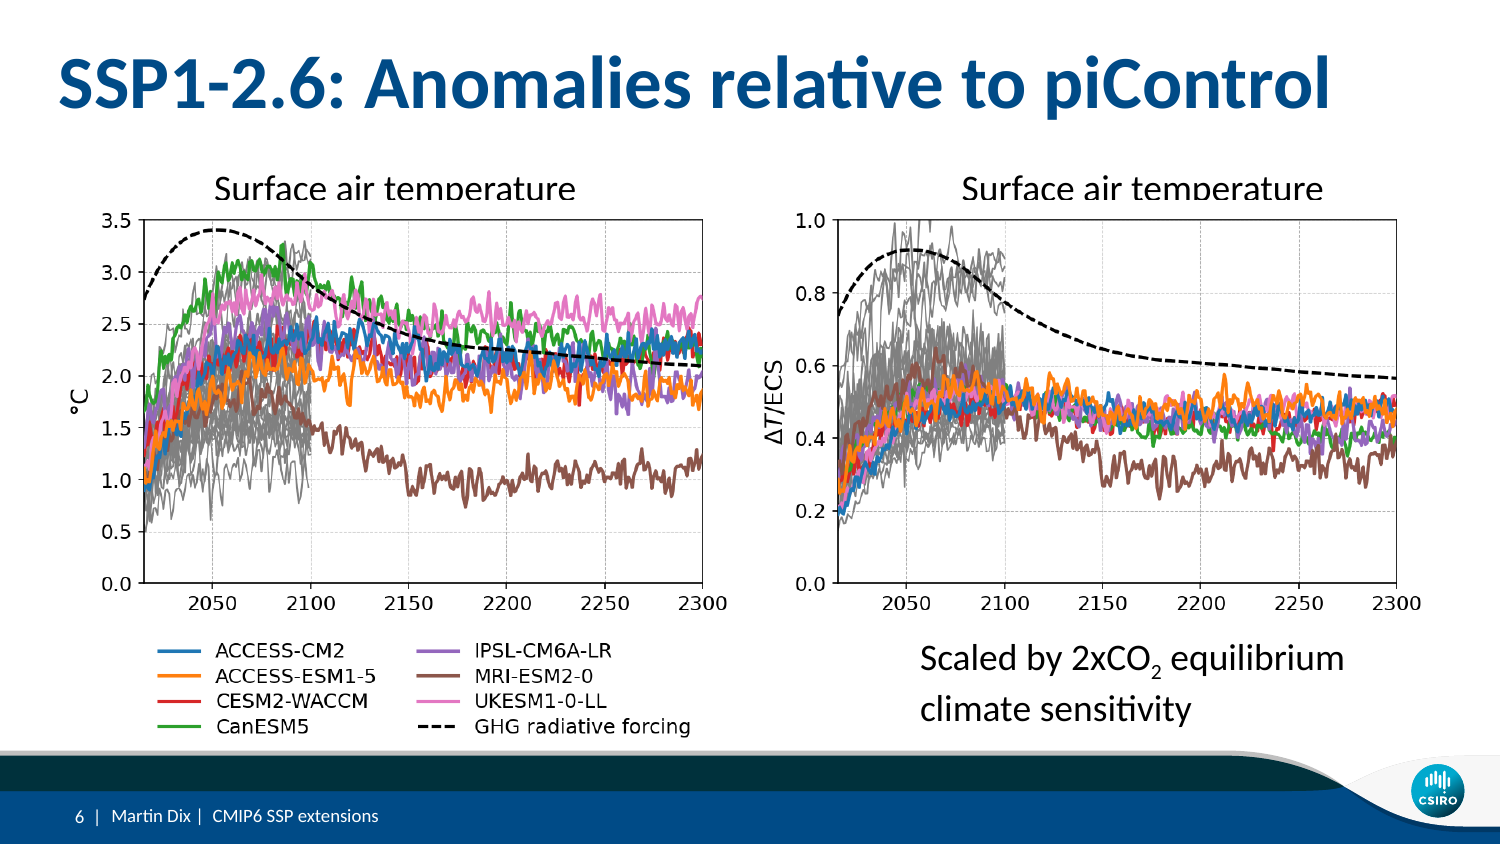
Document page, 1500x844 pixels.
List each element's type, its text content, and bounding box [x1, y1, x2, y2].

text_box Surface air temperature [946, 156, 1340, 199]
title SSP1-2.6: Anomalies relative to piControl [58, 33, 1447, 139]
slide_number 6 | [54, 807, 102, 824]
footer Martin Dix | CMIP6 SSP extensions [111, 807, 1110, 824]
text_box Scaled by 2xCO2 equilibrium climate sensitivity [905, 634, 1369, 737]
text_box Surface air temperature [199, 156, 592, 199]
picture [58, 200, 739, 745]
picture [752, 200, 1434, 626]
